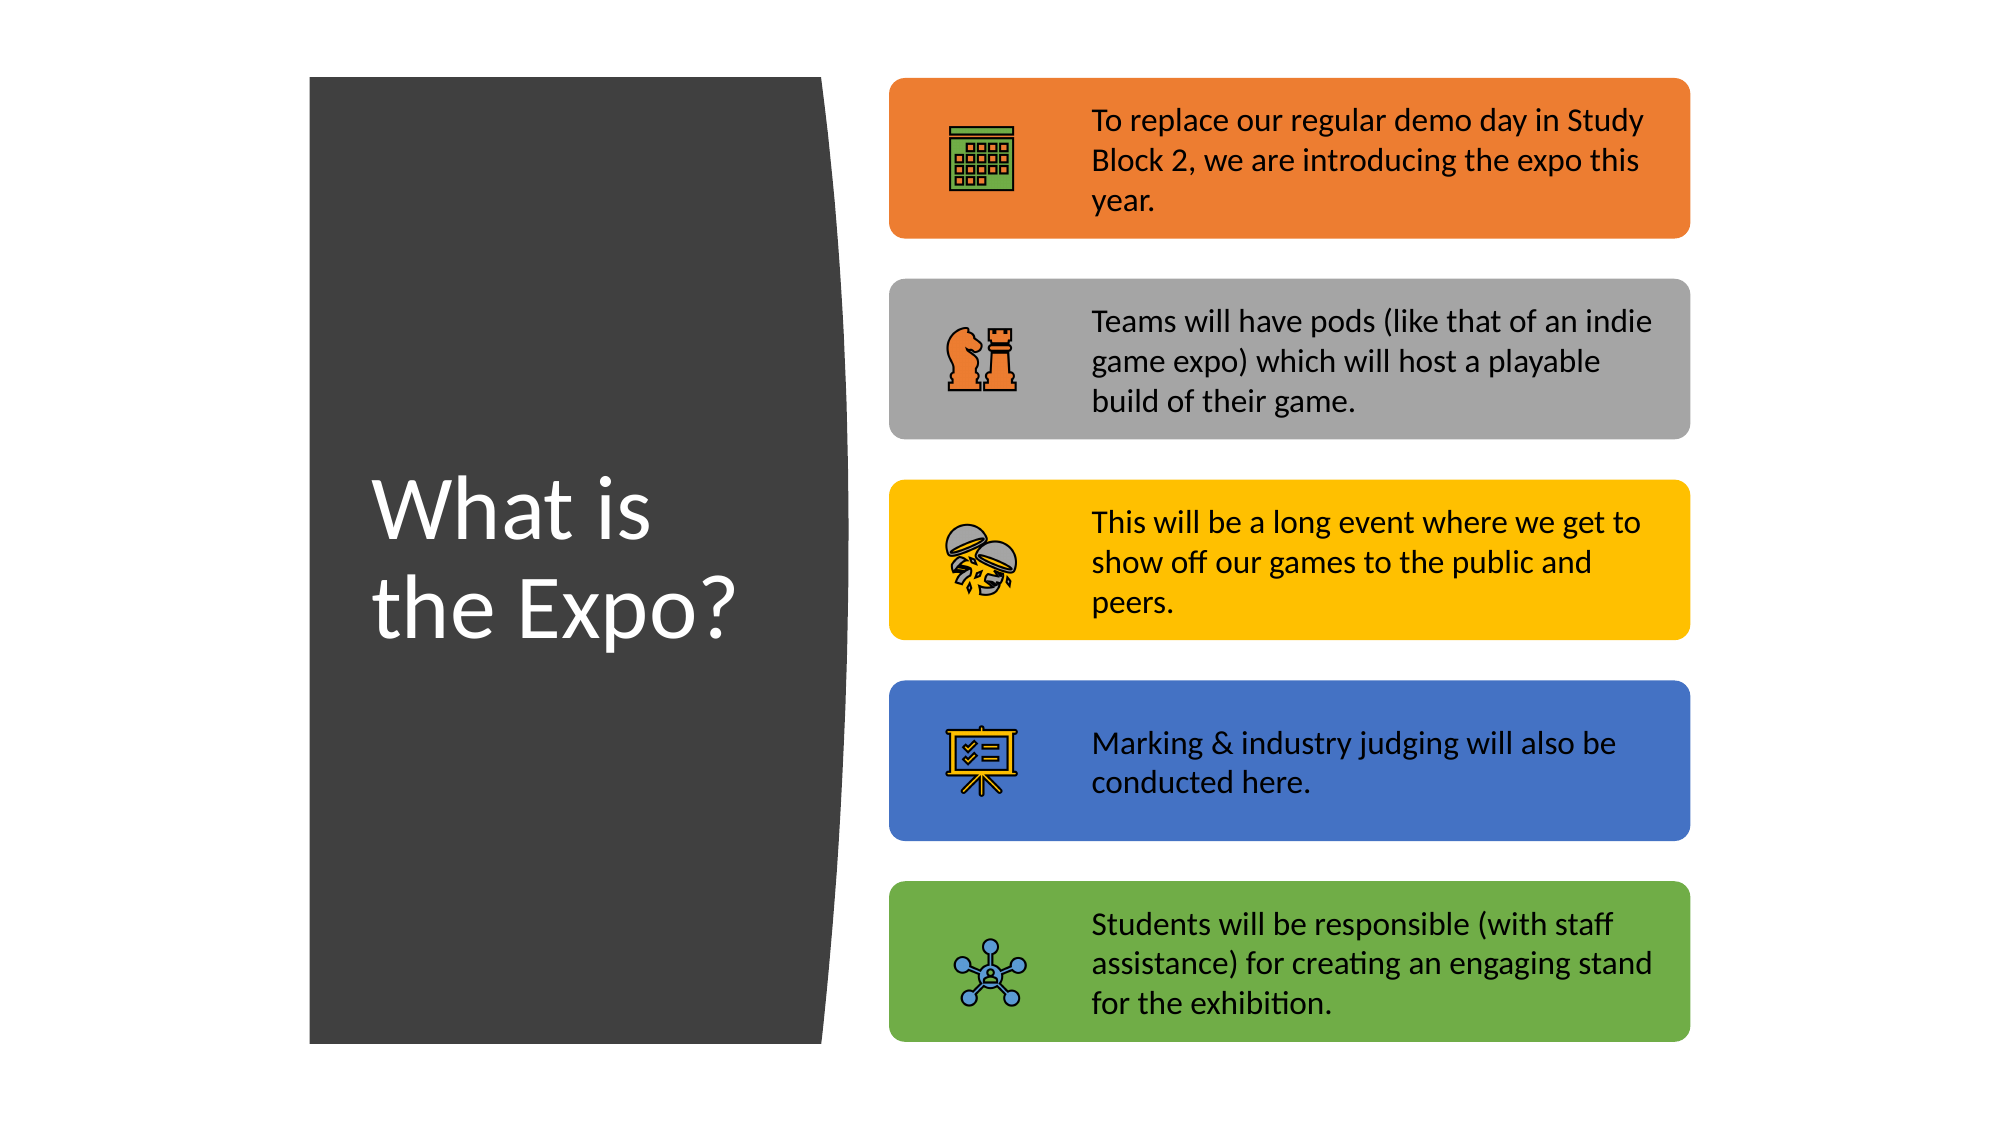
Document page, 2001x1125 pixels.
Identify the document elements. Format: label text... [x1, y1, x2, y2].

text_box [308, 76, 850, 1045]
title What is the Expo? [356, 166, 777, 953]
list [888, 77, 1691, 1043]
